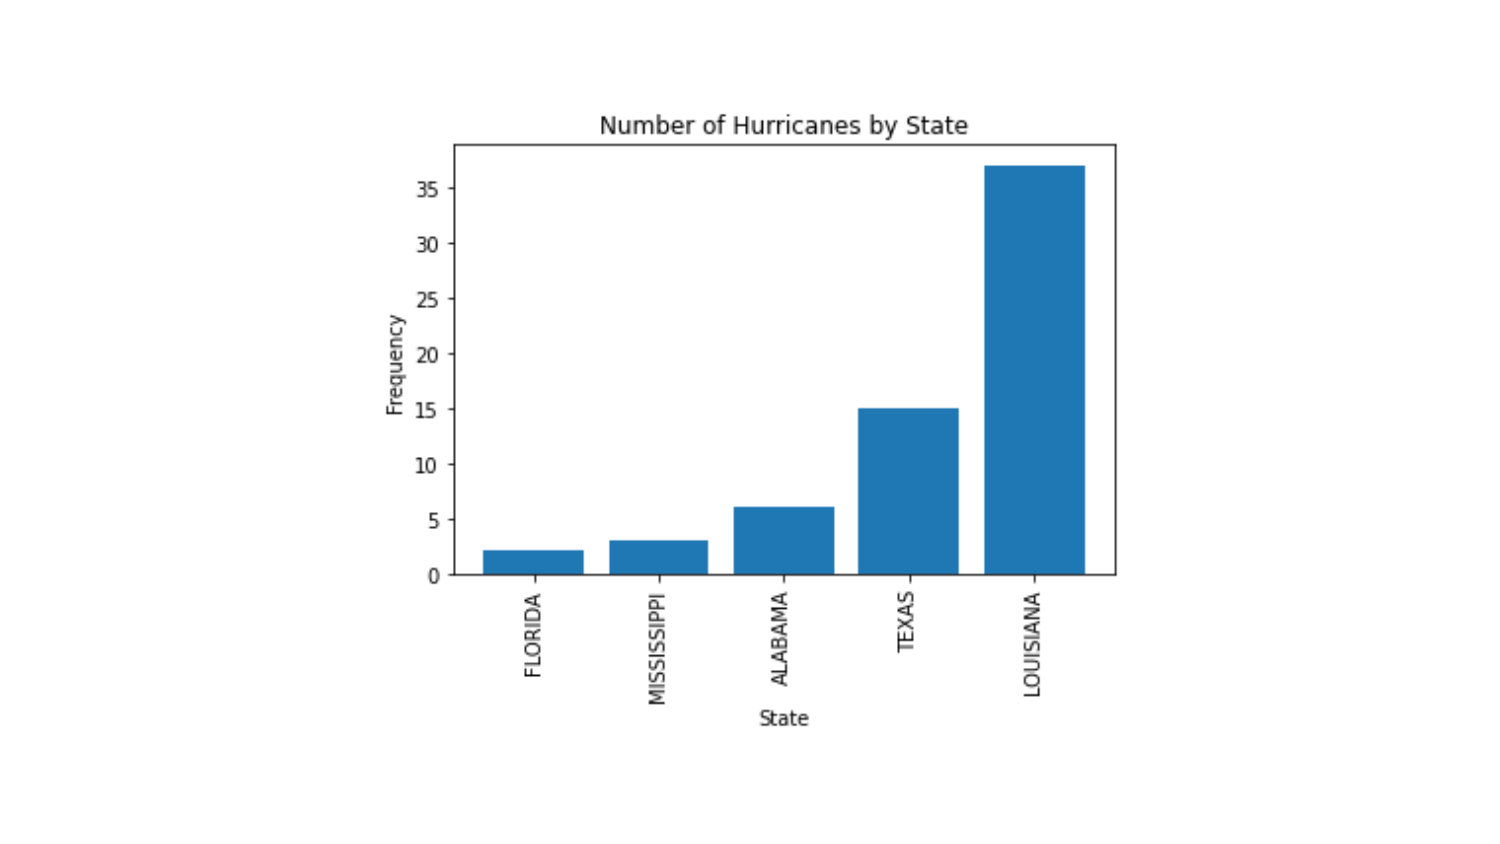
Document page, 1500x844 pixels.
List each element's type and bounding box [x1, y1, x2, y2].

picture [373, 101, 1127, 743]
